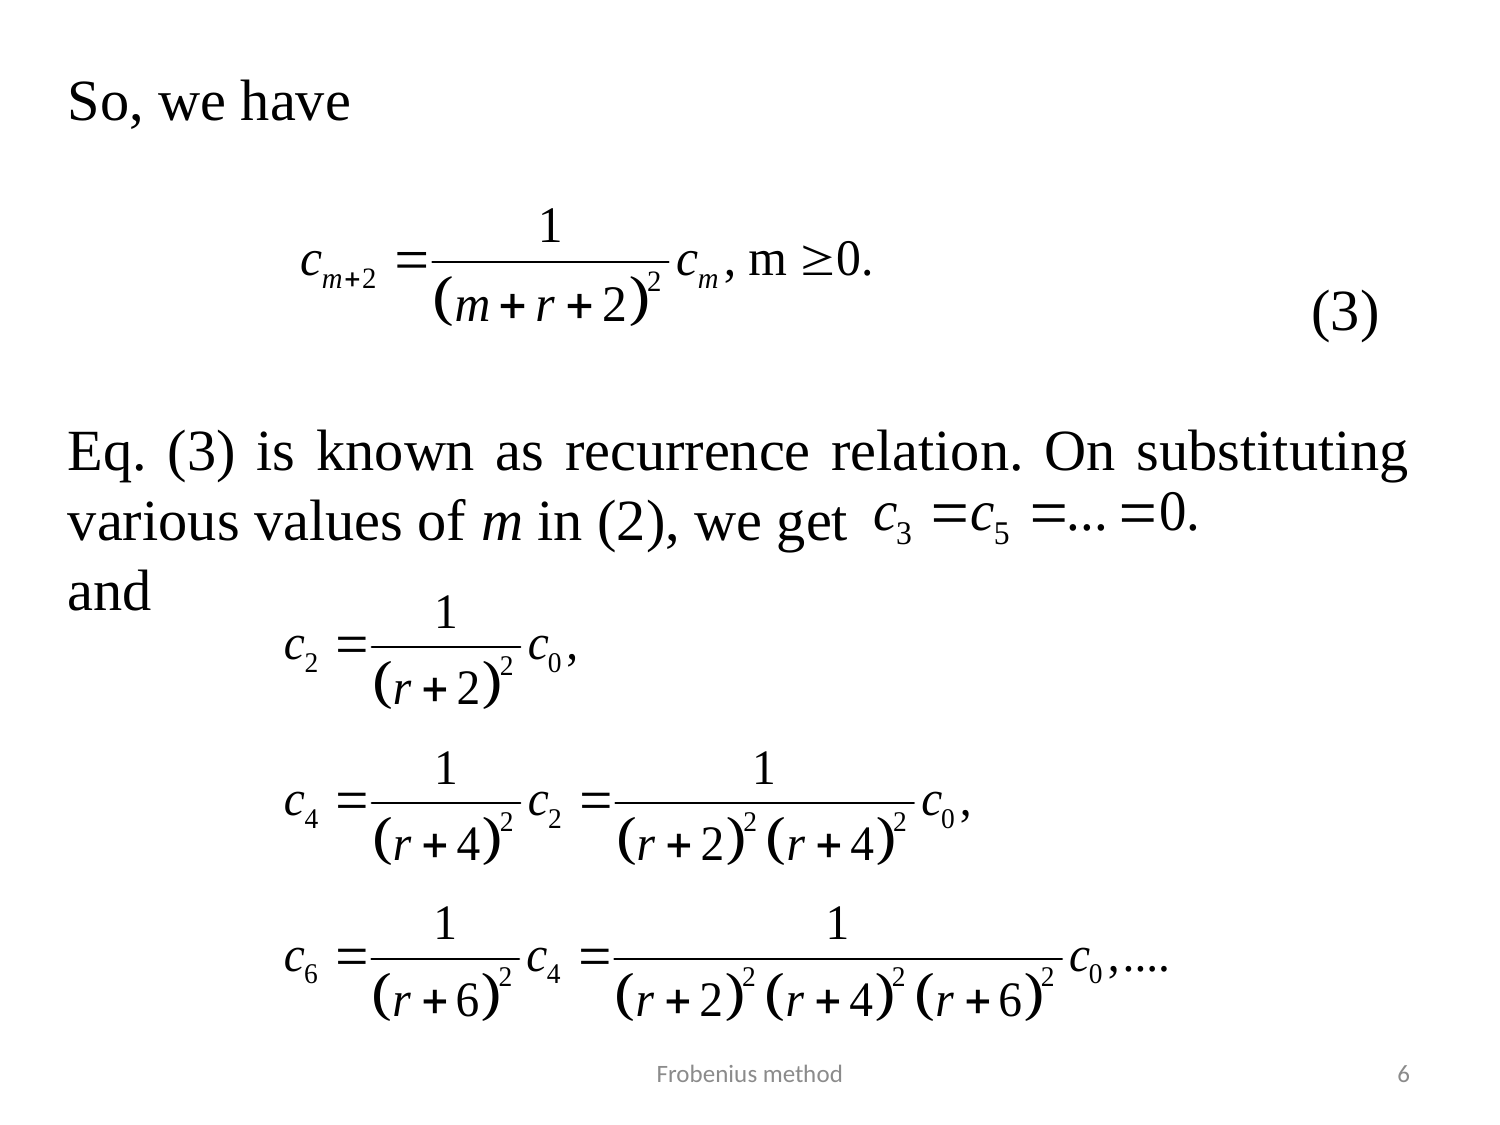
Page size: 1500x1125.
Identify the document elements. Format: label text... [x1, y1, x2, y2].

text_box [277, 579, 1176, 1043]
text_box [865, 472, 1209, 559]
text_box So, we have (3) Eq. (3) is known as recurrence relation. On substituting various values of m in (2), we get and [53, 54, 1425, 700]
footer Frobenius method [512, 1051, 988, 1103]
slide_number 6 [1074, 1042, 1425, 1103]
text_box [293, 193, 899, 353]
